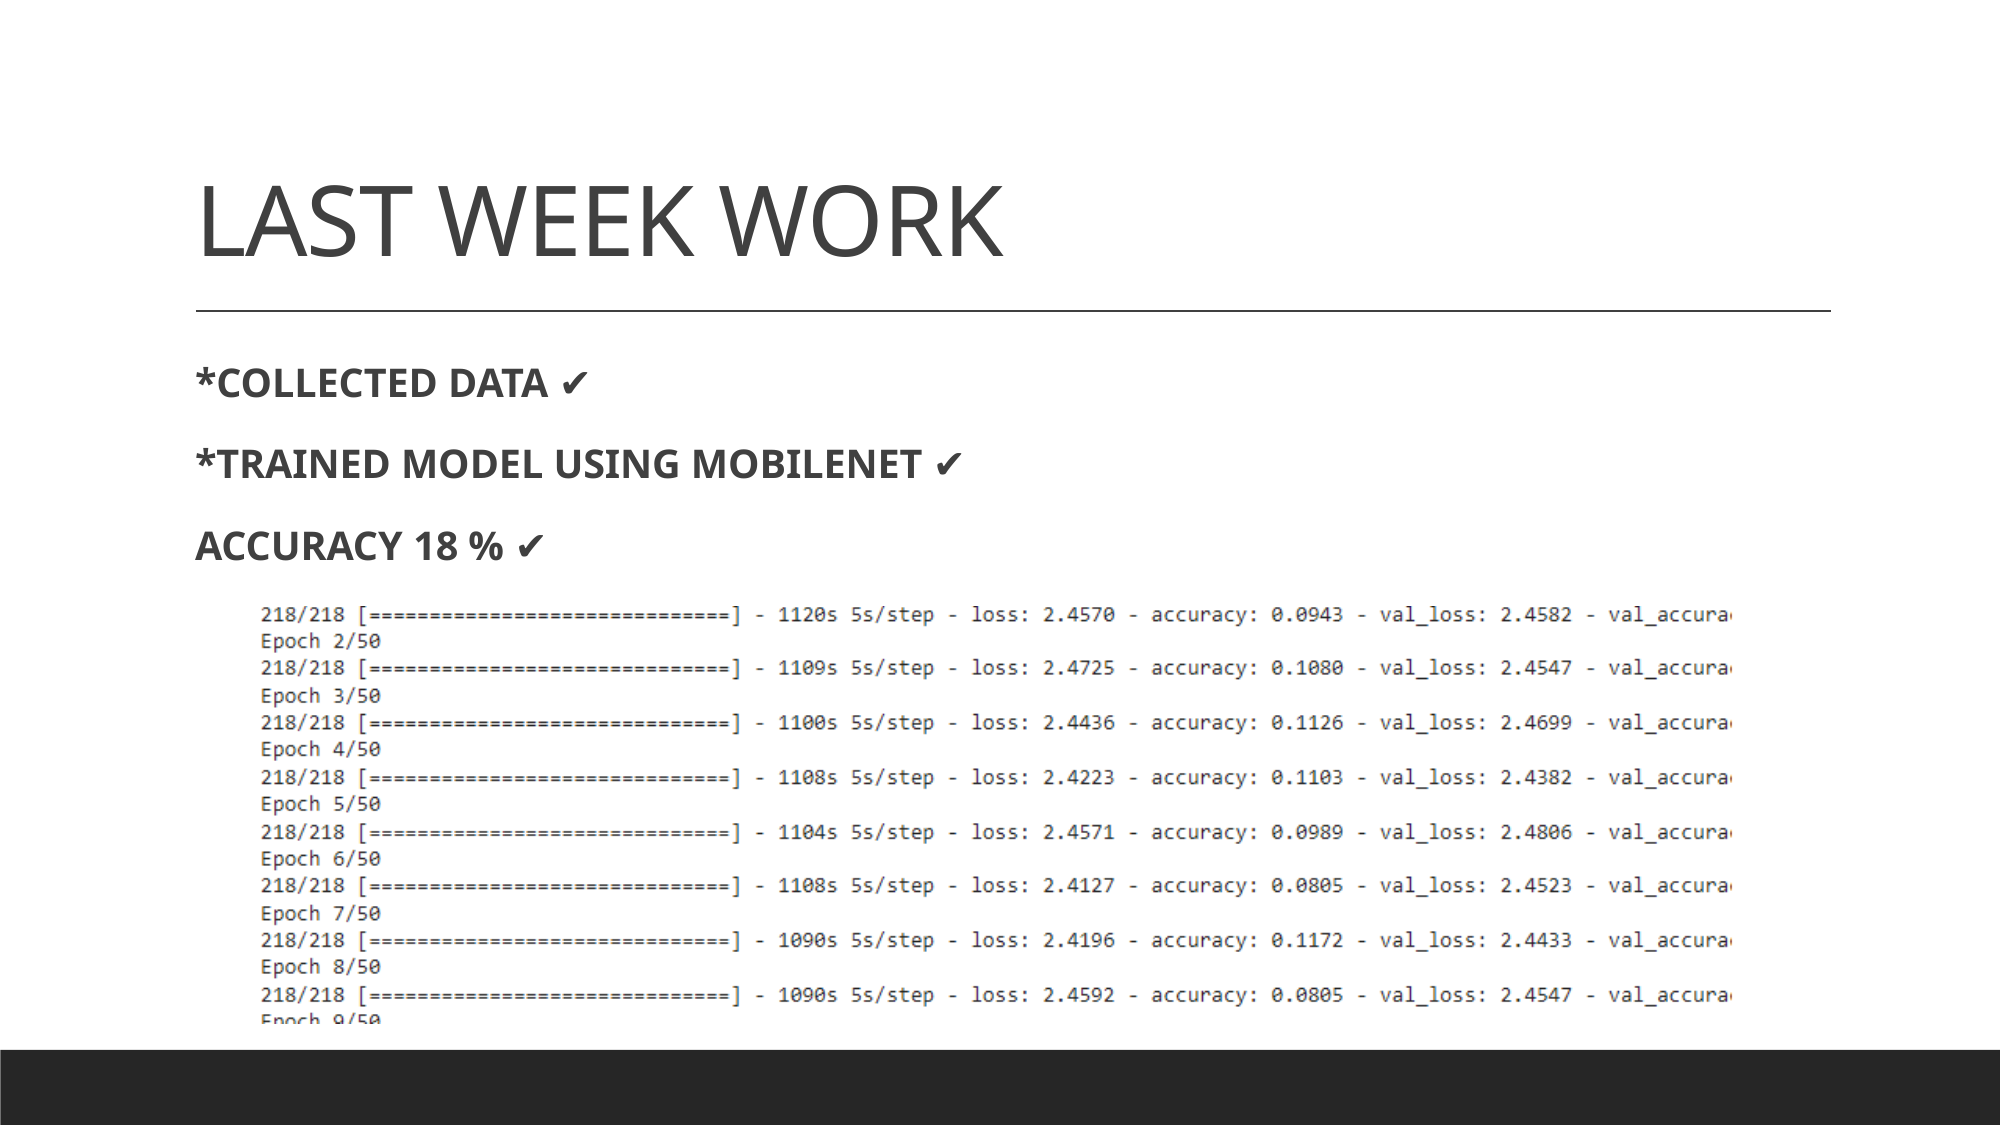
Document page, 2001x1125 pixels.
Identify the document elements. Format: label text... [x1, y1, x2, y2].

title LAST WEEK WORK [180, 47, 1830, 285]
list *COLLECTED DATA ✔ *TRAINED MODEL USING MOBILENET ✔ ACCURACY 18 % ✔ [180, 345, 1830, 963]
picture [245, 605, 1755, 1025]
